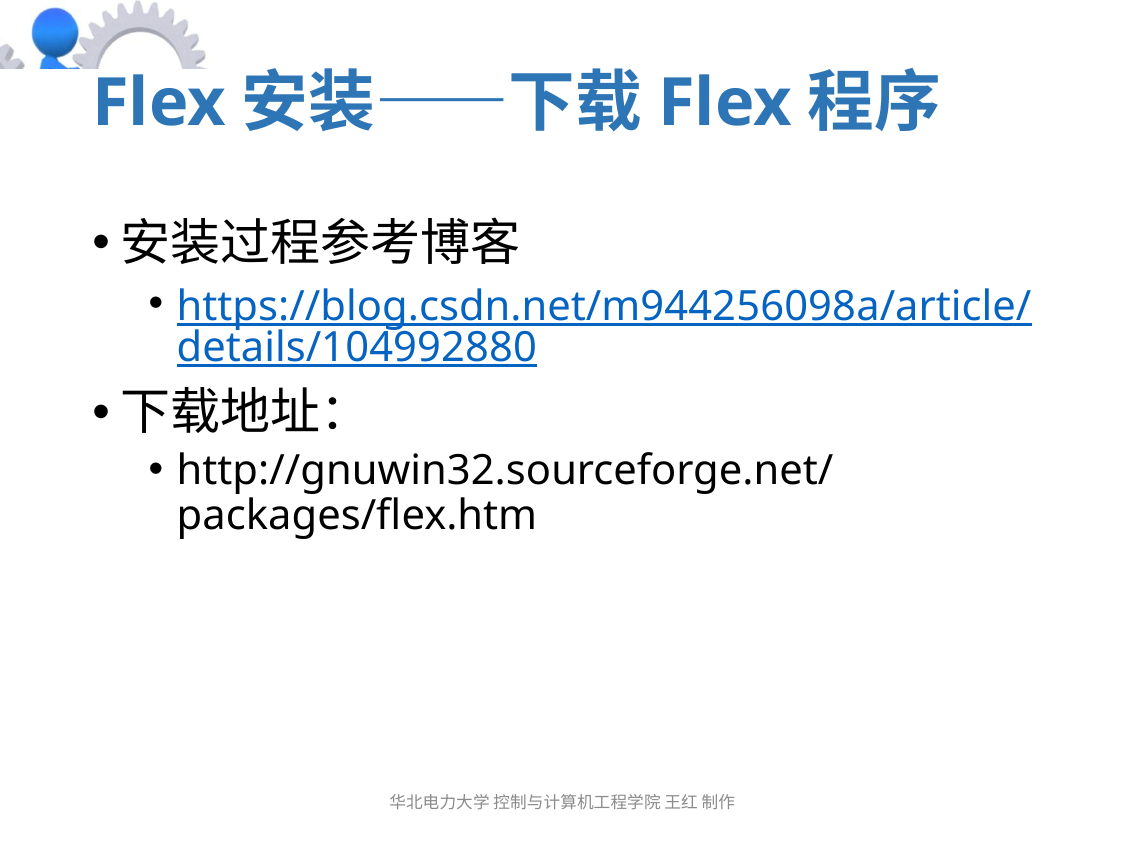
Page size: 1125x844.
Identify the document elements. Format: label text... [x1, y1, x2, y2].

list 安装过程参考博客 https://blog.csdn.net/m944256098a/article/details/104992880 下载地址： http://gnuwin32.sourceforge.net/packages/flex.htm [77, 209, 1048, 760]
picture [0, 0, 536, 69]
title Flex安装——下载Flex程序 [77, 44, 1052, 163]
footer 华北电力大学 控制与计算机工程学院 王红 制作 [372, 782, 753, 827]
